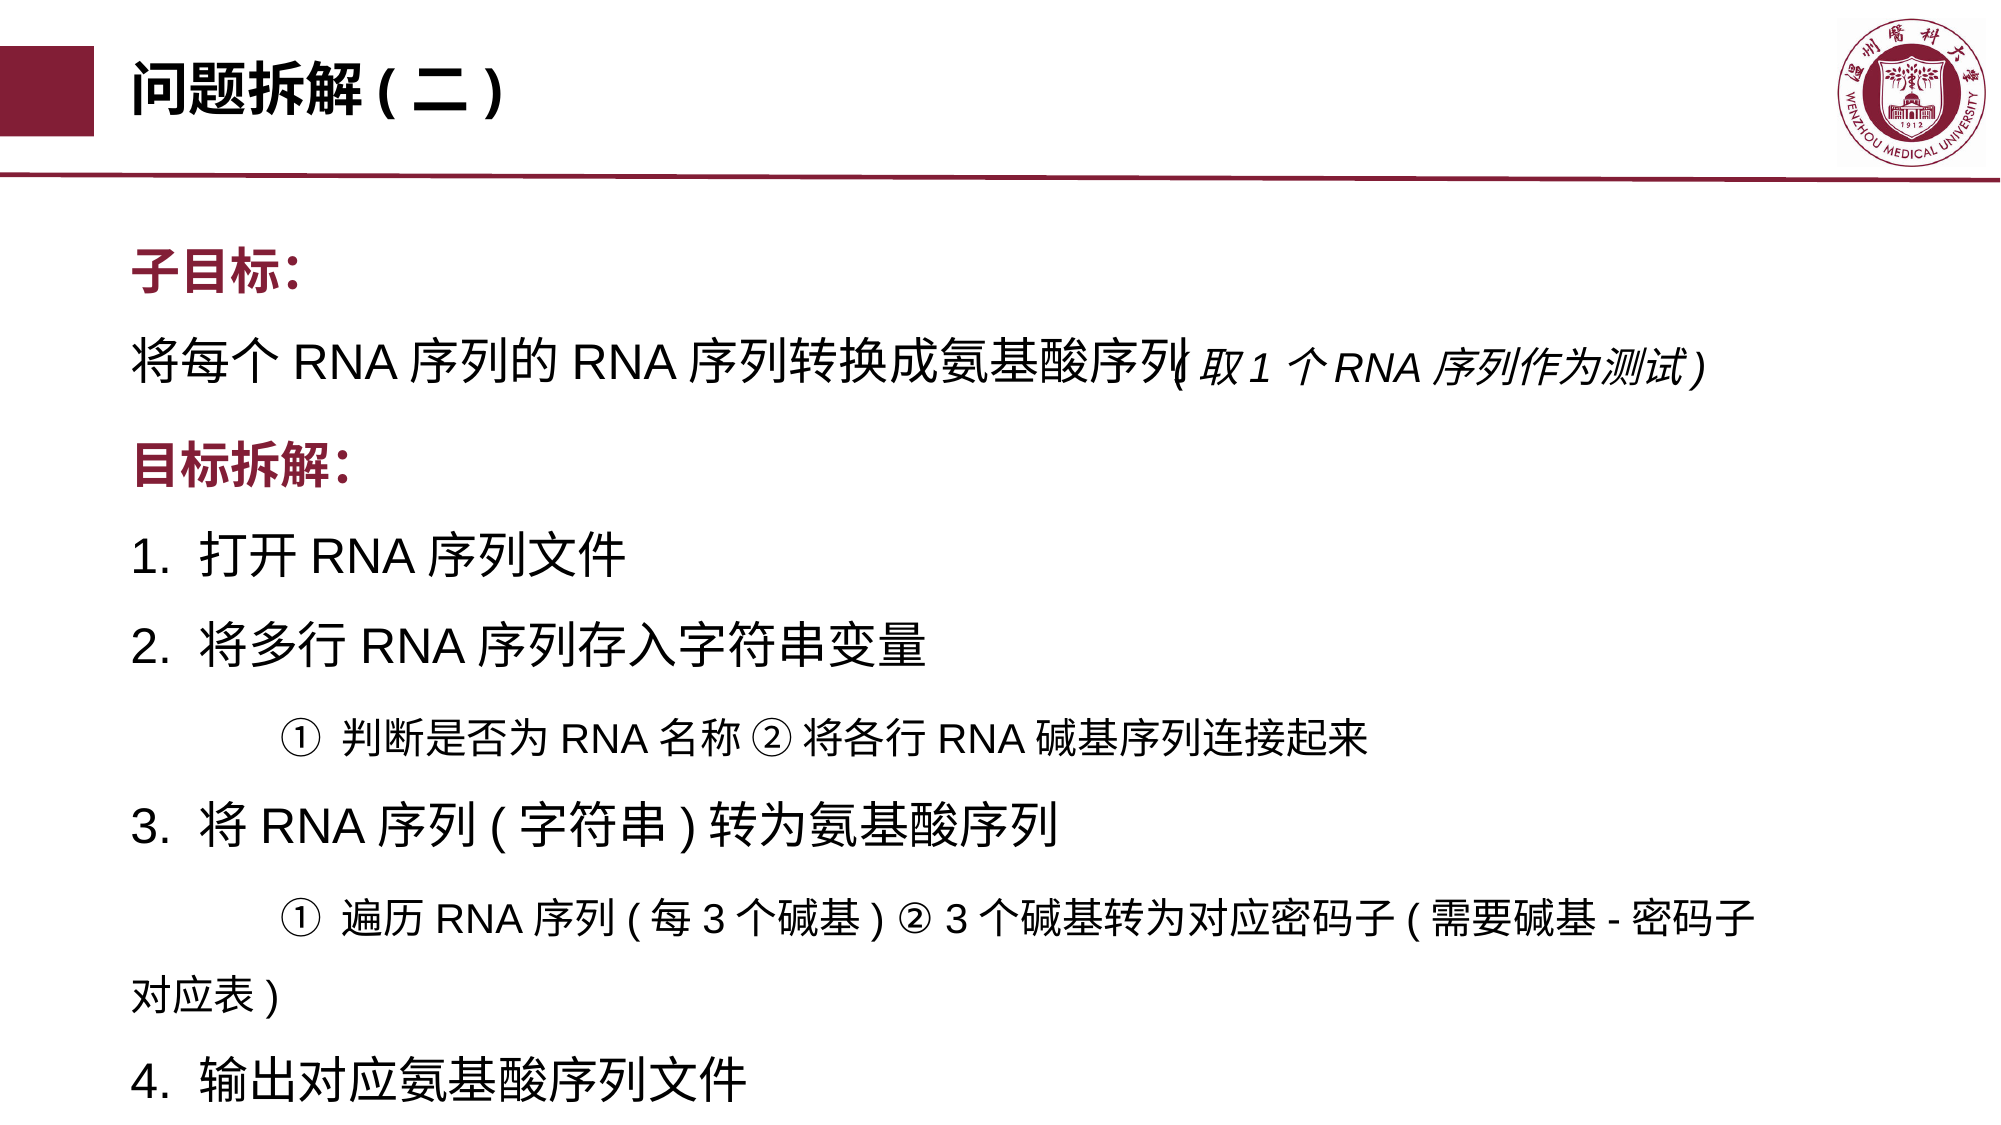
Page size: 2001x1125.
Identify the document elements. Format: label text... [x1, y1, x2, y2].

text_box 子目标： 将每个RNA序列的RNA序列转换成氨基酸序列 [115, 202, 1809, 396]
text_box 目标拆解： 1. 打开RNA序列文件 2. 将多行RNA序列存入字符串变量 ① 判断是否为RNA名称 ② 将各行RNA碱基序列连接起来 3. 将RNA序列(字符串)转为氨基酸序列 ① 遍历RNA序列(每3个碱基) ② 3个碱基转为对应密码子(需要碱基-密码子对应表) 4. 输出对应氨基酸序列文件 [115, 396, 1809, 1116]
picture [1837, 18, 1986, 167]
text_box (取1个RNA序列作为测试) [1158, 333, 1722, 399]
title 问题拆解(二) [115, 48, 1756, 135]
